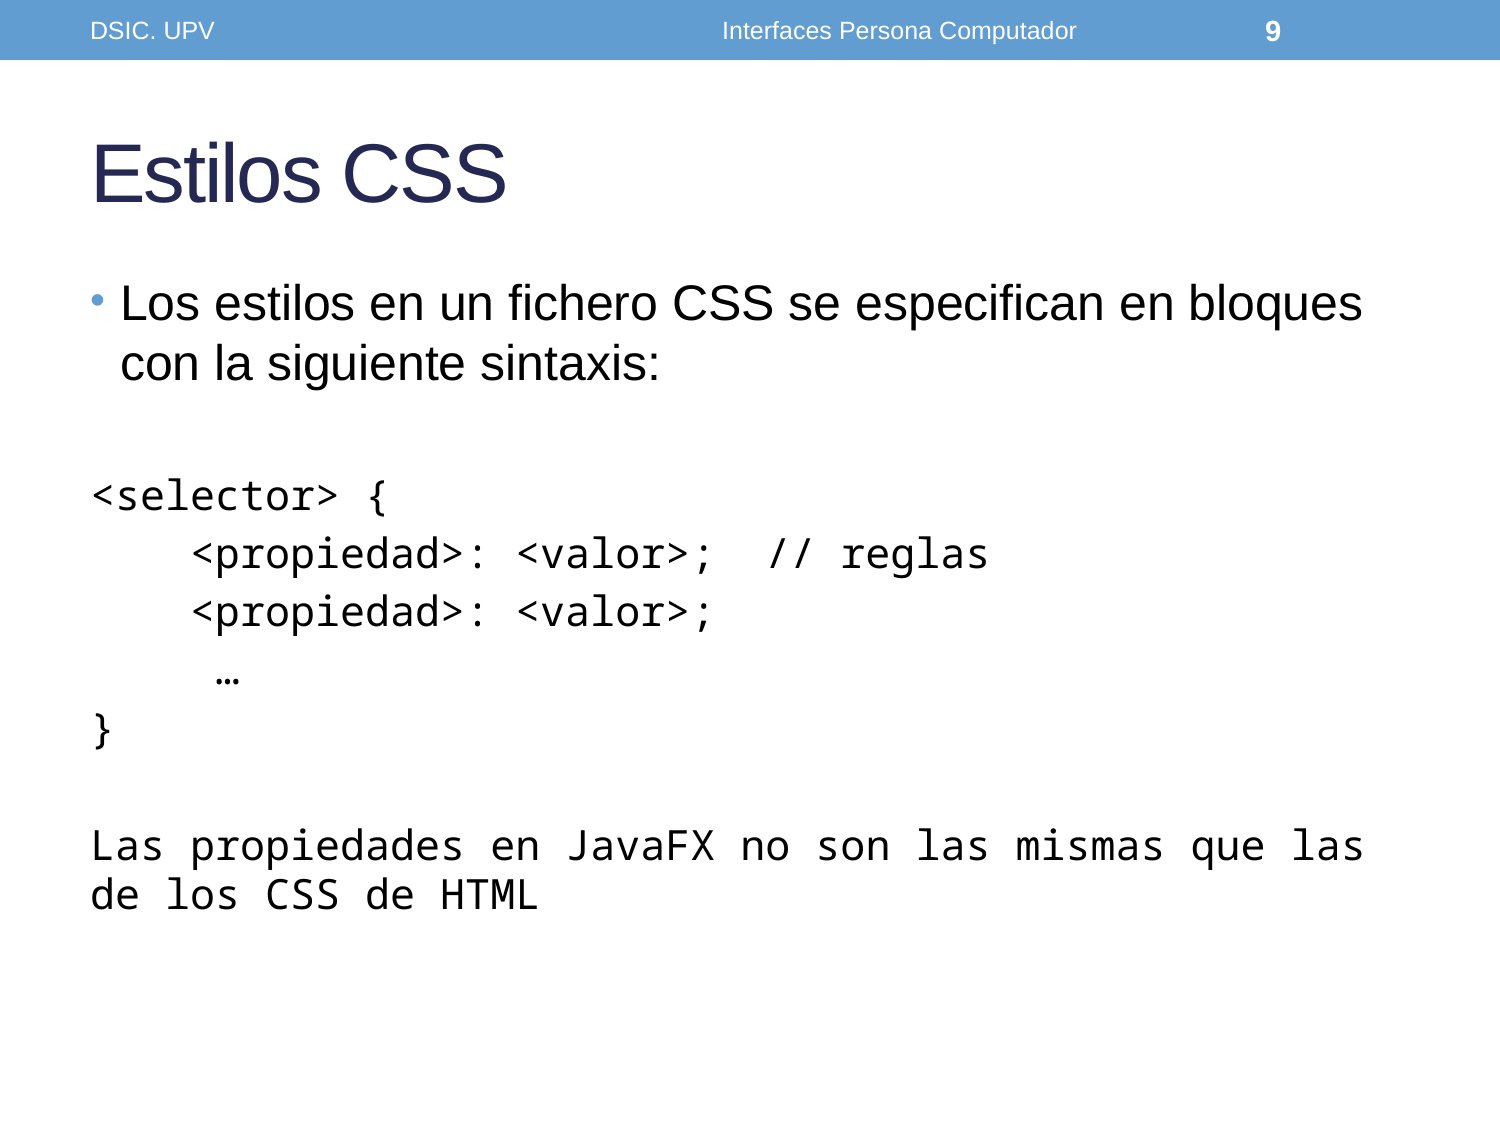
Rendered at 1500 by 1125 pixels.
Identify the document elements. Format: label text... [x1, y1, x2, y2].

slide_number 9 [1250, 3, 1425, 57]
title Estilos CSS [75, 87, 1425, 250]
list Los estilos en un fichero CSS se especifican en bloques con la siguiente sintaxis: <selector> { <propiedad>: <valor>; // reglas <propiedad>: <valor>; … } Las propiedades en JavaFX no son las mismas que las de los CSS de HTML [75, 262, 1425, 1063]
footer Interfaces Persona Computador [562, 3, 1238, 57]
slide_number DSIC. UPV [75, 3, 550, 57]
